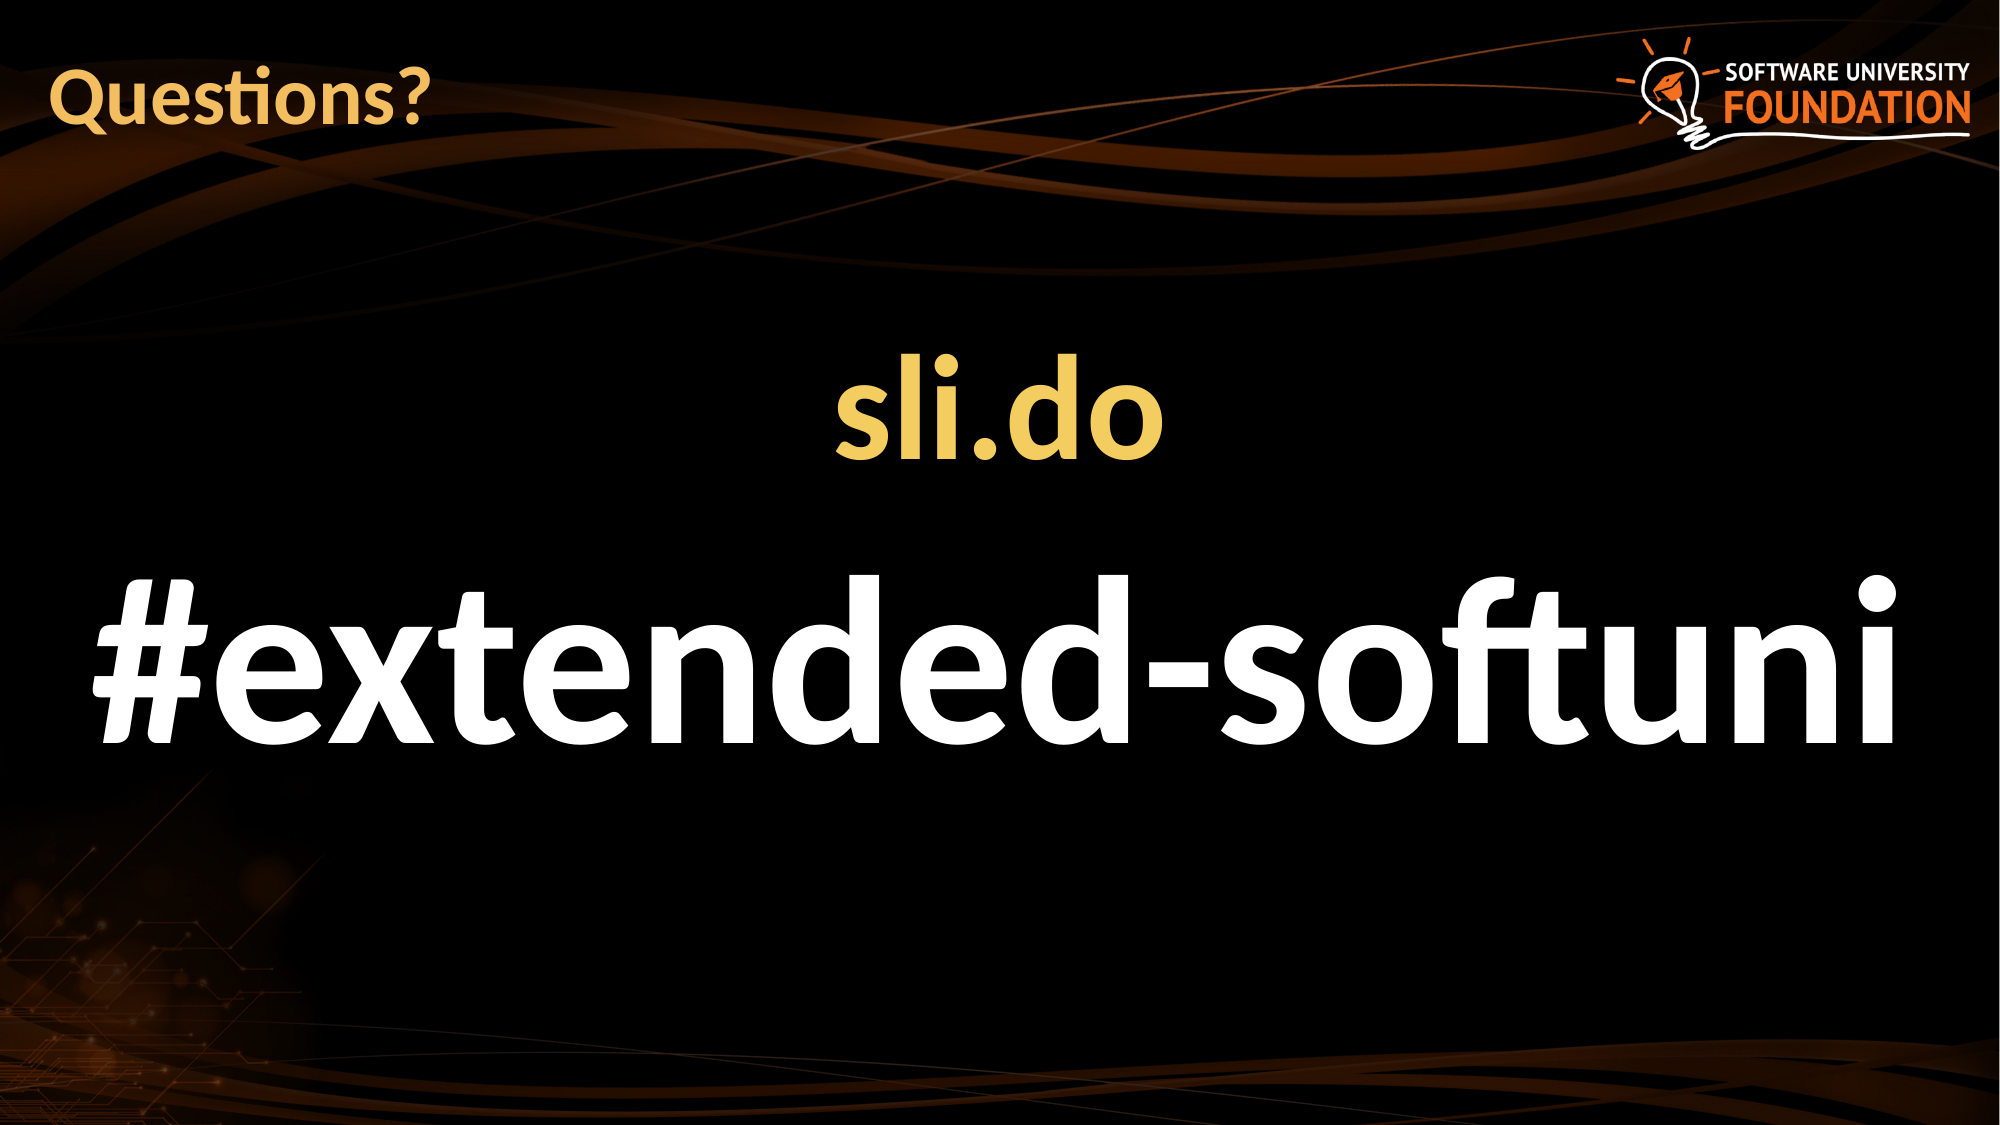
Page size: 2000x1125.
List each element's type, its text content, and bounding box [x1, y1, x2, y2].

title Questions? [30, 6, 1602, 189]
text_box sli.do #extended-softuni [31, 294, 1968, 831]
picture [0, 0, 2000, 1125]
